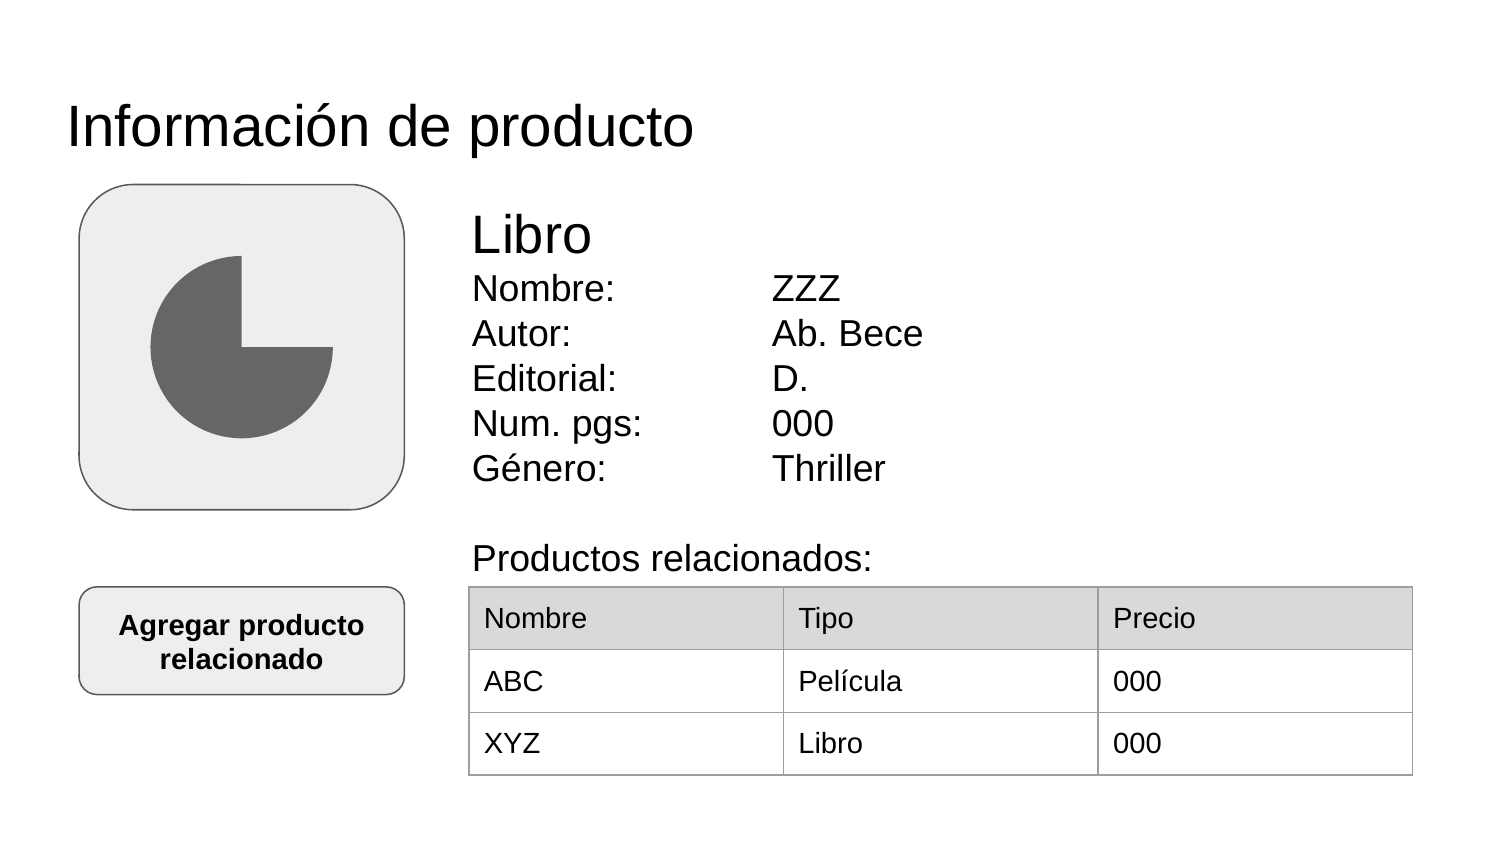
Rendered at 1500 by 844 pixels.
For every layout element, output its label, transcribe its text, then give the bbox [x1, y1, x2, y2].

title Información de producto [51, 72, 1449, 167]
text_box Libro Nombre: ZZZ Autor: Ab. Bece Editorial: D. Num. pgs: 000 Género: Thriller Productos relacionados: [456, 184, 1077, 486]
text_box [150, 255, 333, 439]
table_header Precio [1099, 588, 1412, 649]
text_box [79, 184, 405, 510]
table_cell Película [784, 650, 1097, 712]
table_cell 000 [1099, 713, 1412, 774]
table_header Nombre [470, 588, 783, 649]
table_cell ABC [470, 650, 783, 712]
table_cell 000 [1099, 650, 1412, 712]
table_cell Libro [784, 713, 1097, 774]
text_box Agregar producto relacionado [79, 586, 405, 695]
table_cell XYZ [470, 713, 783, 774]
table_header Tipo [784, 588, 1097, 649]
